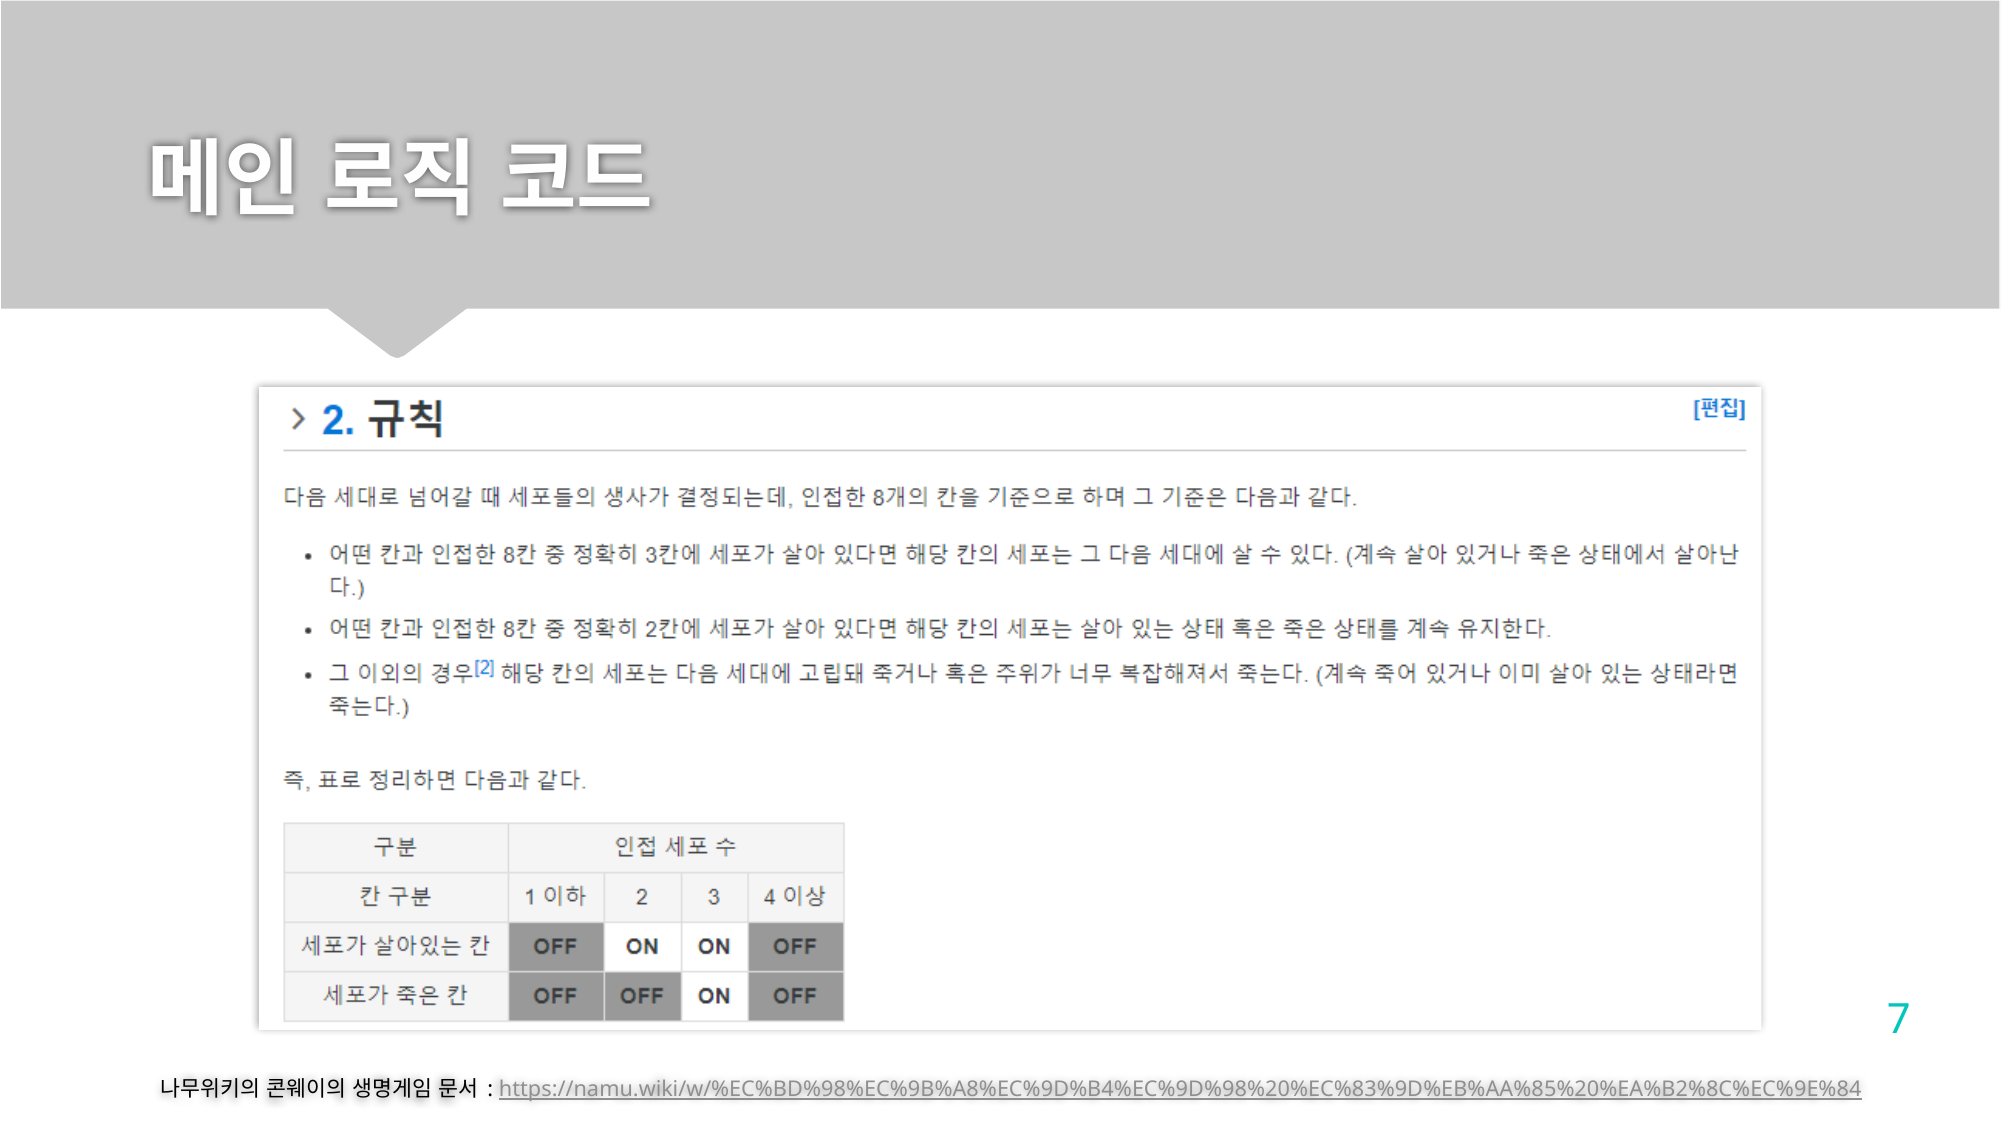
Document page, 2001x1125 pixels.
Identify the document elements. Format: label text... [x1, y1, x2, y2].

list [258, 387, 1762, 1030]
title 메인 로직 코드 [132, 73, 1868, 233]
slide_number 7 [1751, 970, 1926, 1051]
text_box 나무위키의 콘웨이의 생명게임 문서 : https://namu.wiki/w/%EC%BD%98%EC%9B%A8%EC%9D%B4%EC%9D%98%20%EC%83%9D%EB%AA%85%20%EA%B2%8C%EC%9E%84 [143, 1053, 1878, 1125]
